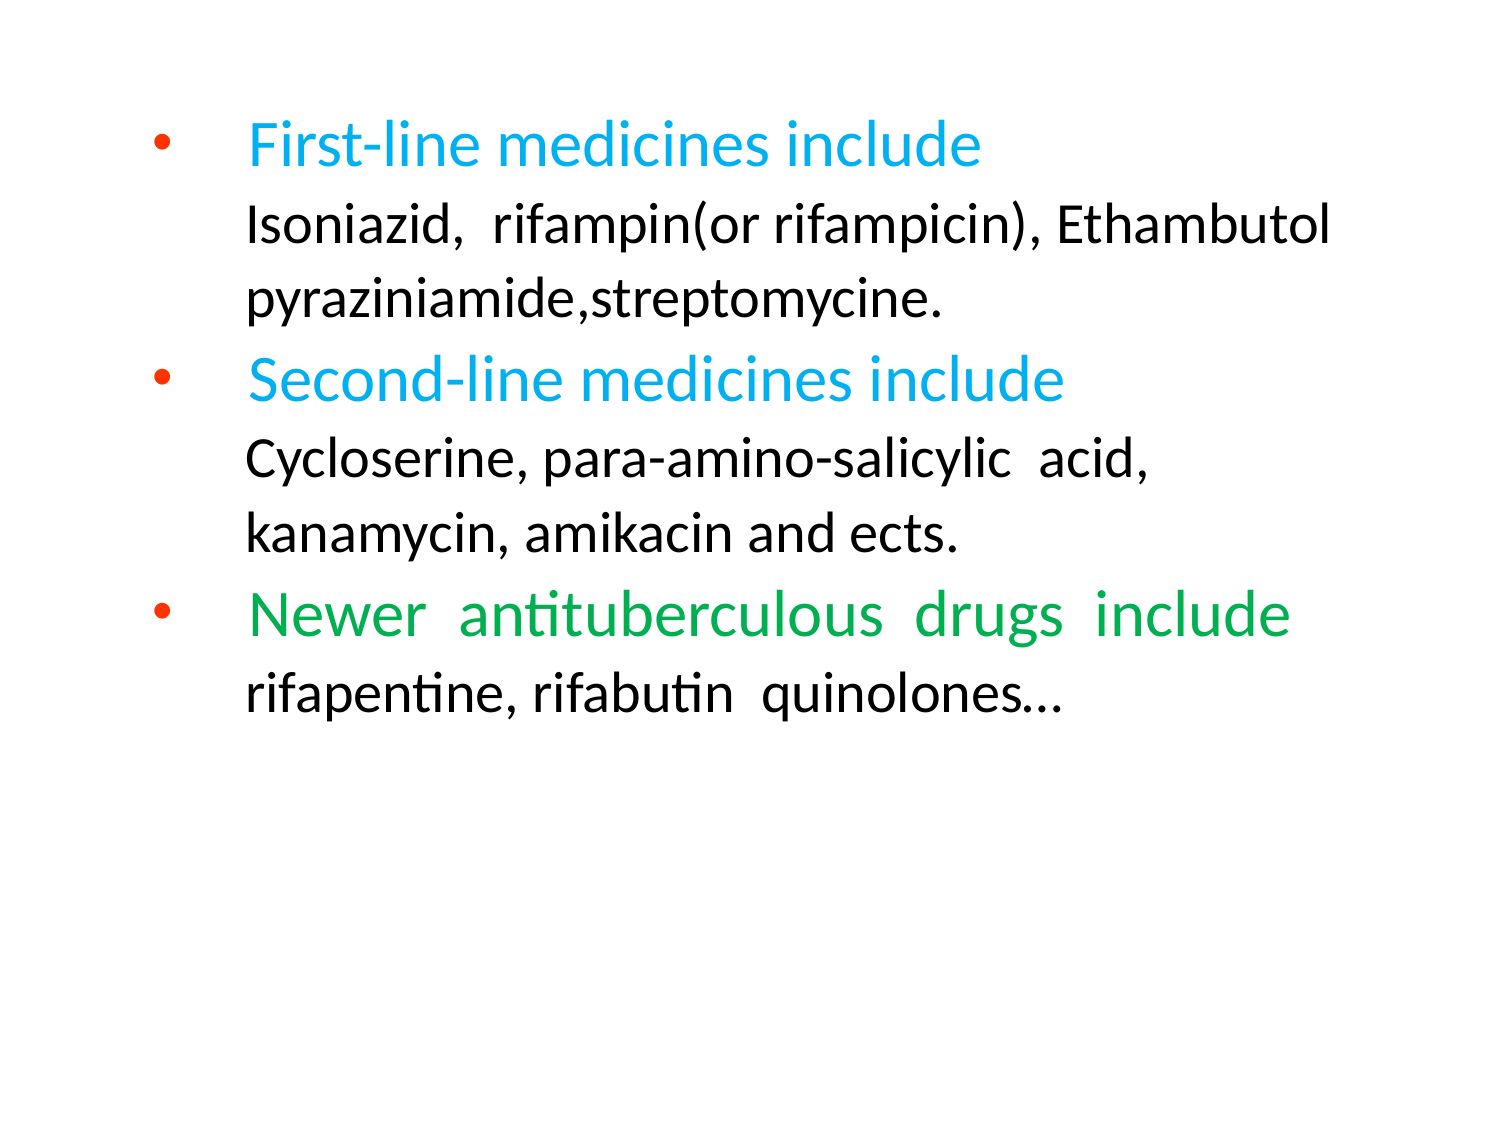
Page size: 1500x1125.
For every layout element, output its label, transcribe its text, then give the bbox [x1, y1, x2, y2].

list First-line medicines include Isoniazid, rifampin(or rifampicin), Ethambutol pyraziniamide,streptomycine. Second-line medicines include Cycloserine, para-amino-salicylic acid, kanamycin, amikacin and ects. Newer antituberculous drugs include rifapentine, rifabutin quinolones… [137, 101, 1413, 876]
